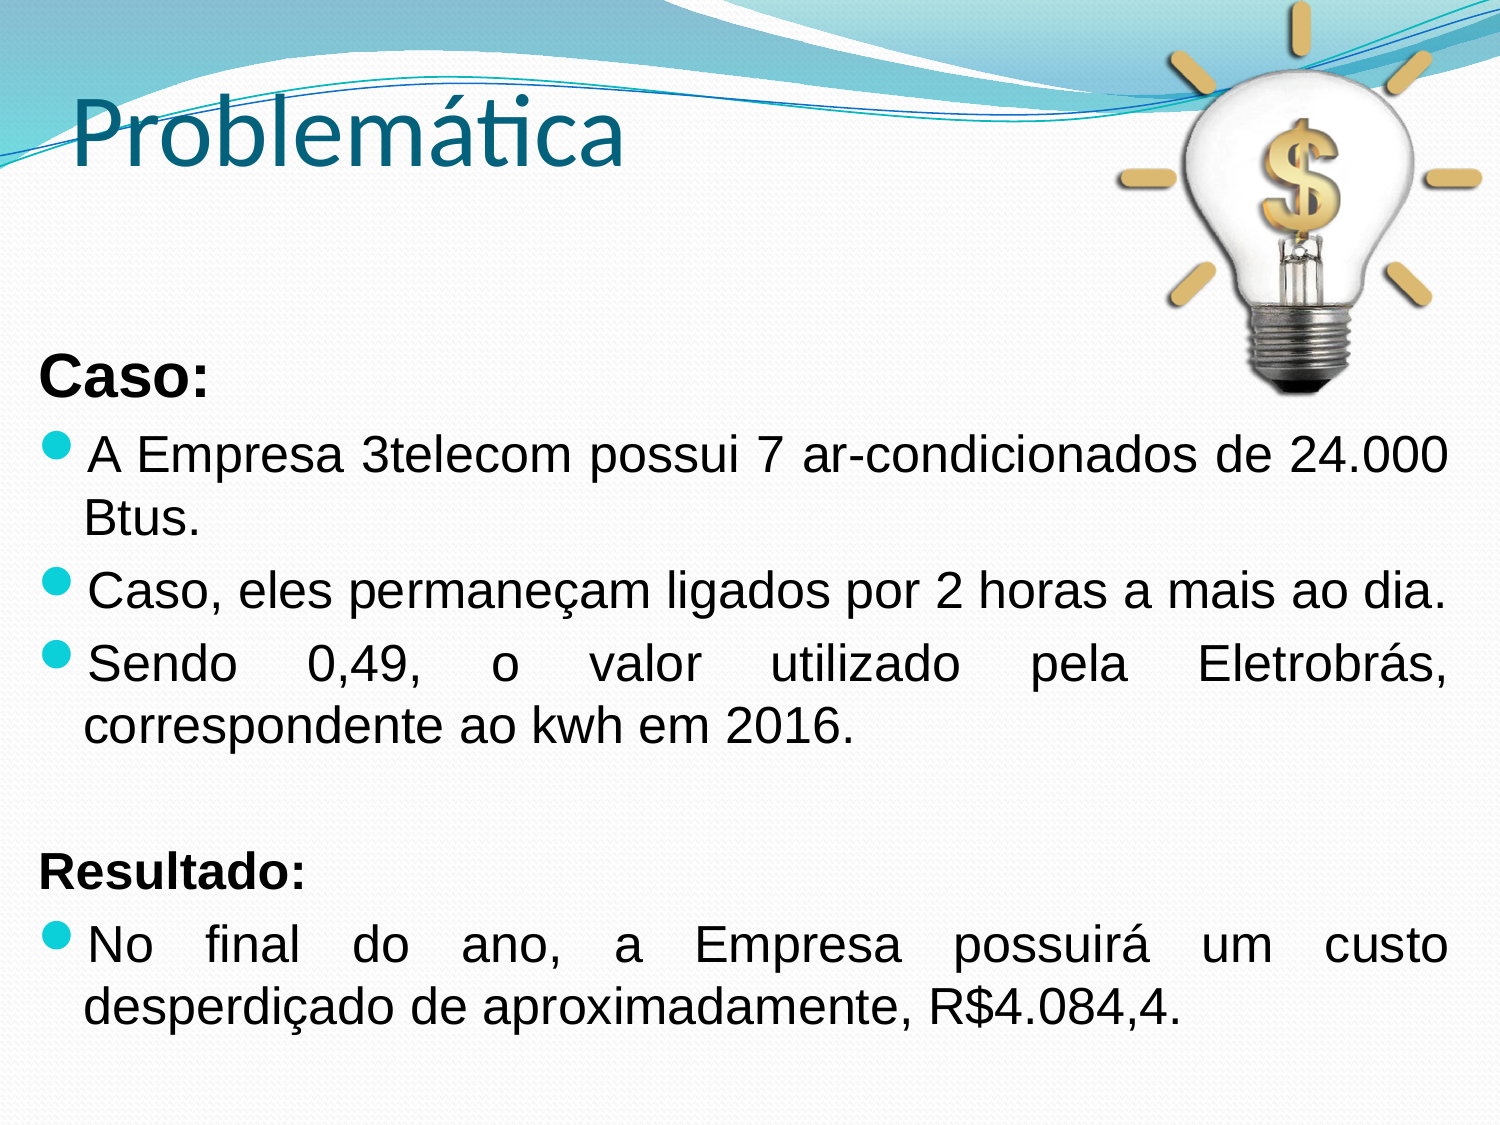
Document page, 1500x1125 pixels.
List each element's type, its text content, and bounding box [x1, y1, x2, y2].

title Problemática [70, 0, 1066, 188]
picture [1066, 0, 1500, 399]
list Caso: A Empresa 3telecom possui 7 ar-condicionados de 24.000 Btus. Caso, eles permaneçam ligados por 2 horas a mais ao dia. Sendo 0,49, o valor utilizado pela Eletrobrás, correspondente ao kwh em 2016. Resultado: No final do ano, a Empresa possuirá um custo desperdiçado de aproximadamente, R$4.084,4. [23, 328, 1465, 1125]
